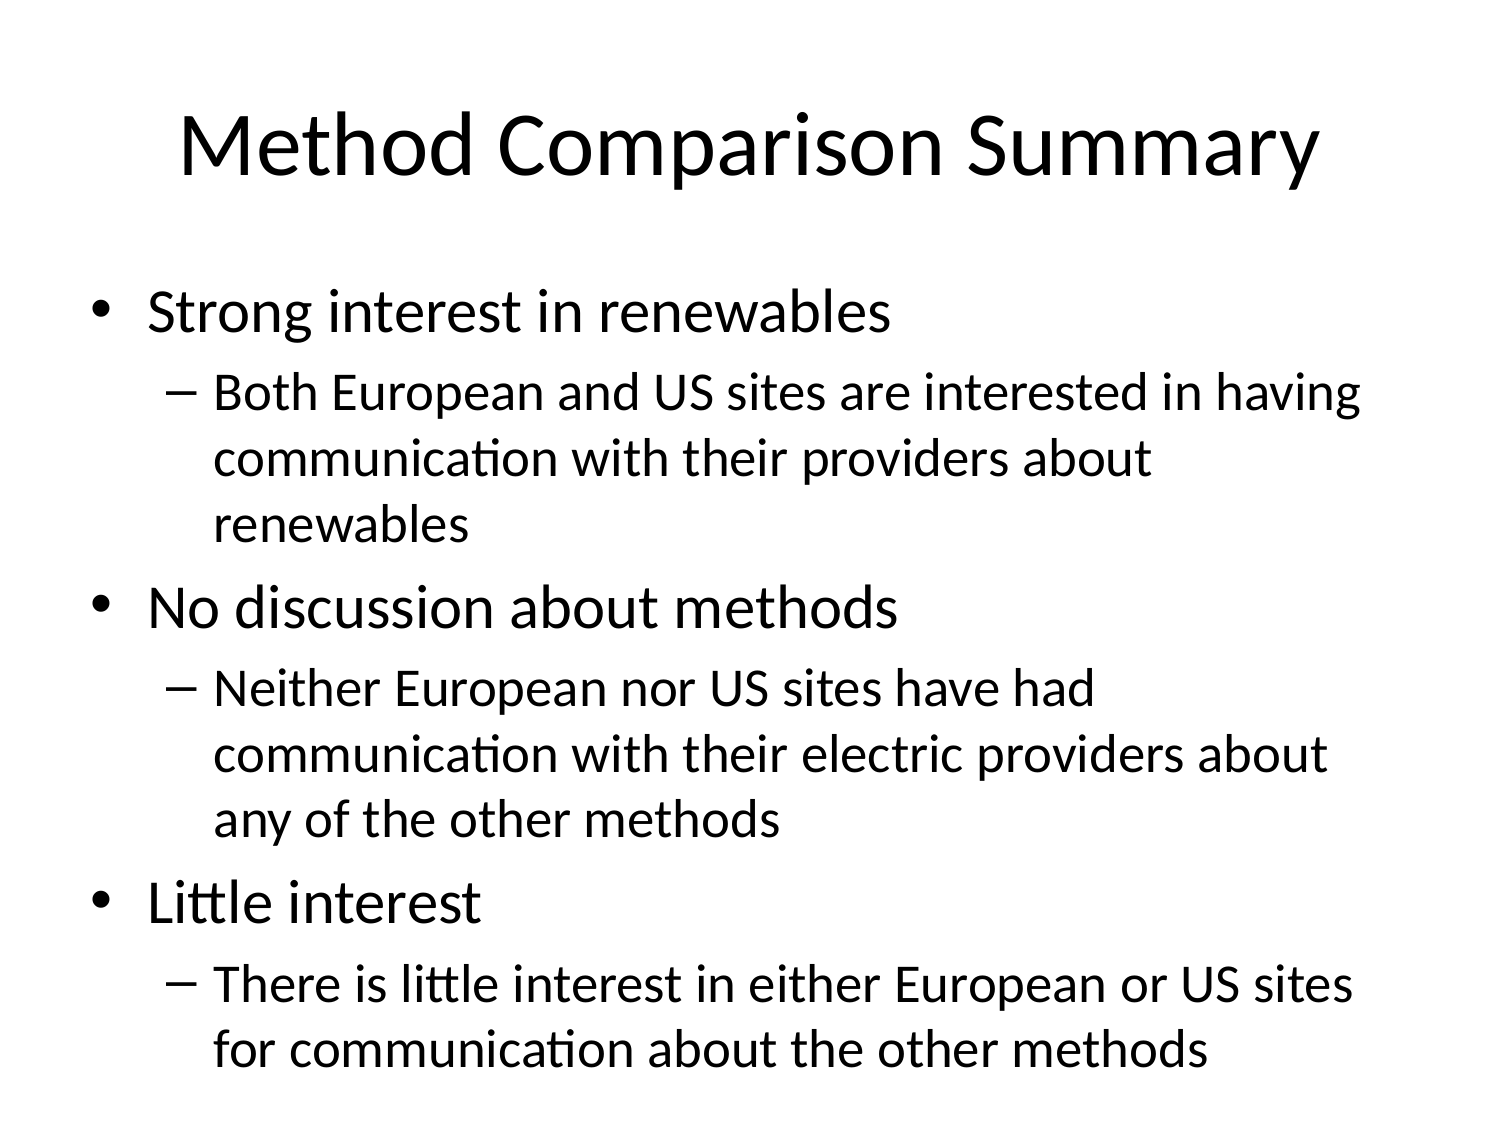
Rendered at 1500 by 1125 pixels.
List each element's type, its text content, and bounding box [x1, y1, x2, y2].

title Method Comparison Summary [75, 45, 1425, 233]
list Strong interest in renewables Both European and US sites are interested in having communication with their providers about renewables No discussion about methods Neither European nor US sites have had communication with their electric providers about any of the other methods Little interest There is little interest in either European or US sites for communication about the other methods [75, 262, 1425, 1087]
